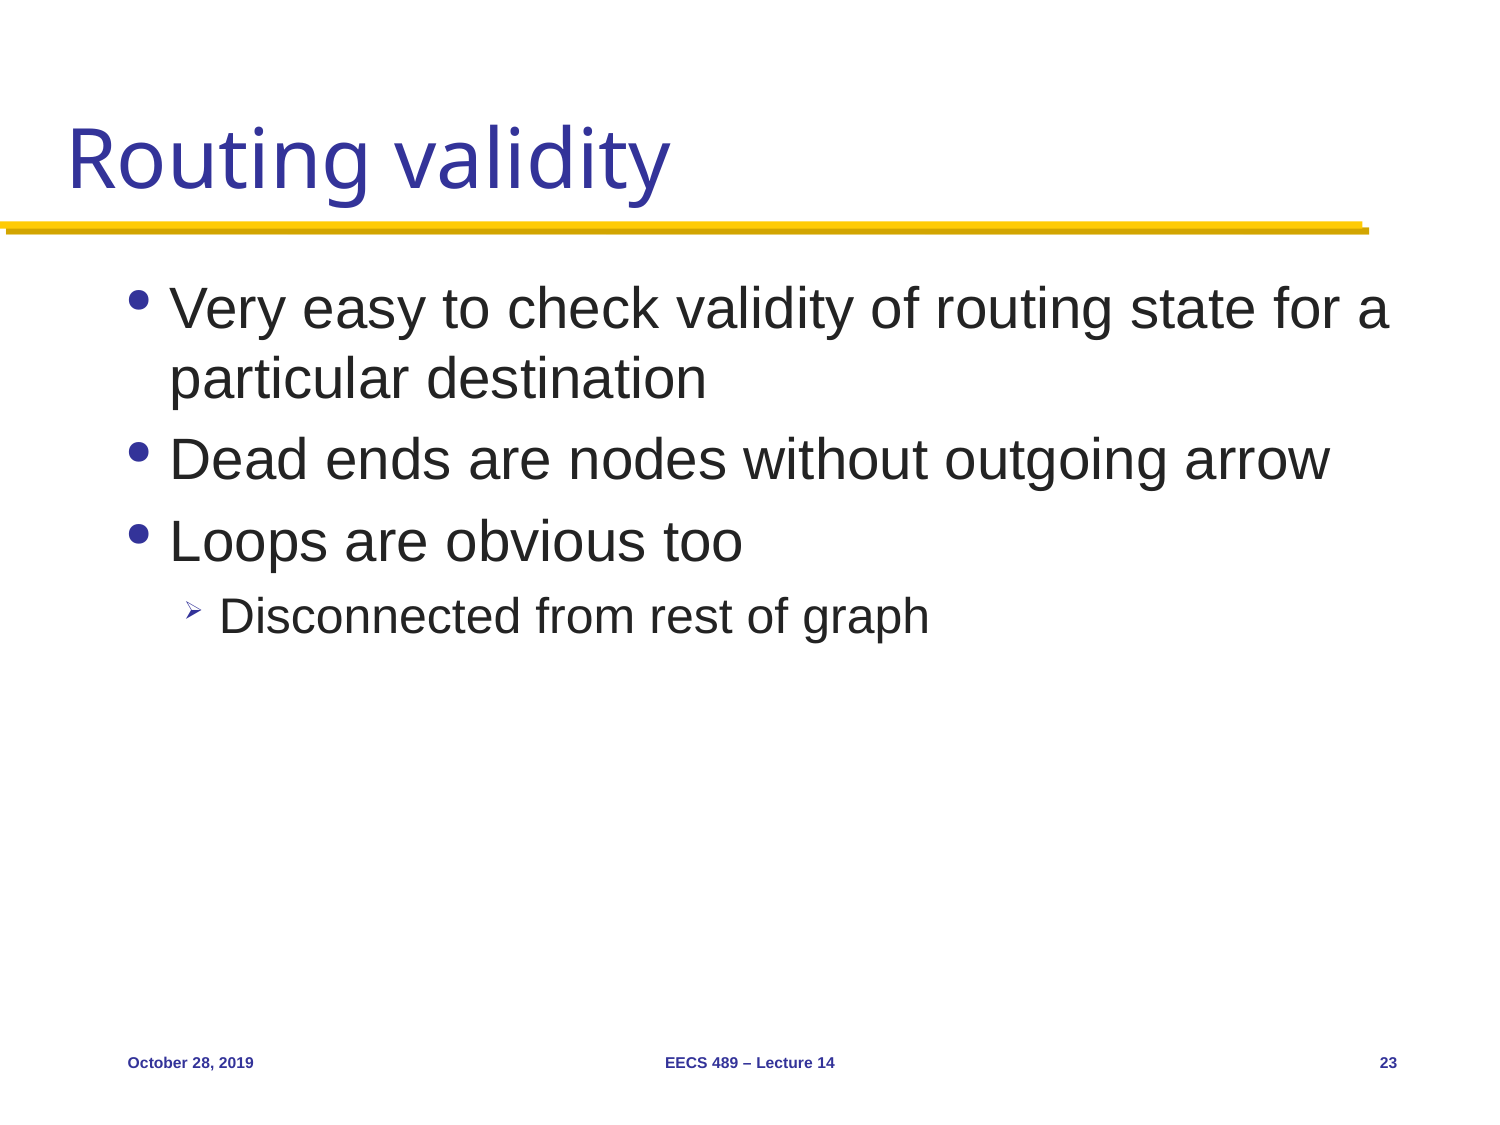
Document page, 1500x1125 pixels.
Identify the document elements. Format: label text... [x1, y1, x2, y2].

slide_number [112, 1024, 426, 1101]
slide_number 23 [1312, 1024, 1413, 1101]
title Routing validity [49, 24, 1451, 213]
footer EECS 489 – Lecture 14 [512, 1024, 988, 1101]
list Very easy to check validity of routing state for a particular destination Dead ends are nodes without outgoing arrow Loops are obvious too Disconnected from rest of graph [112, 262, 1413, 988]
